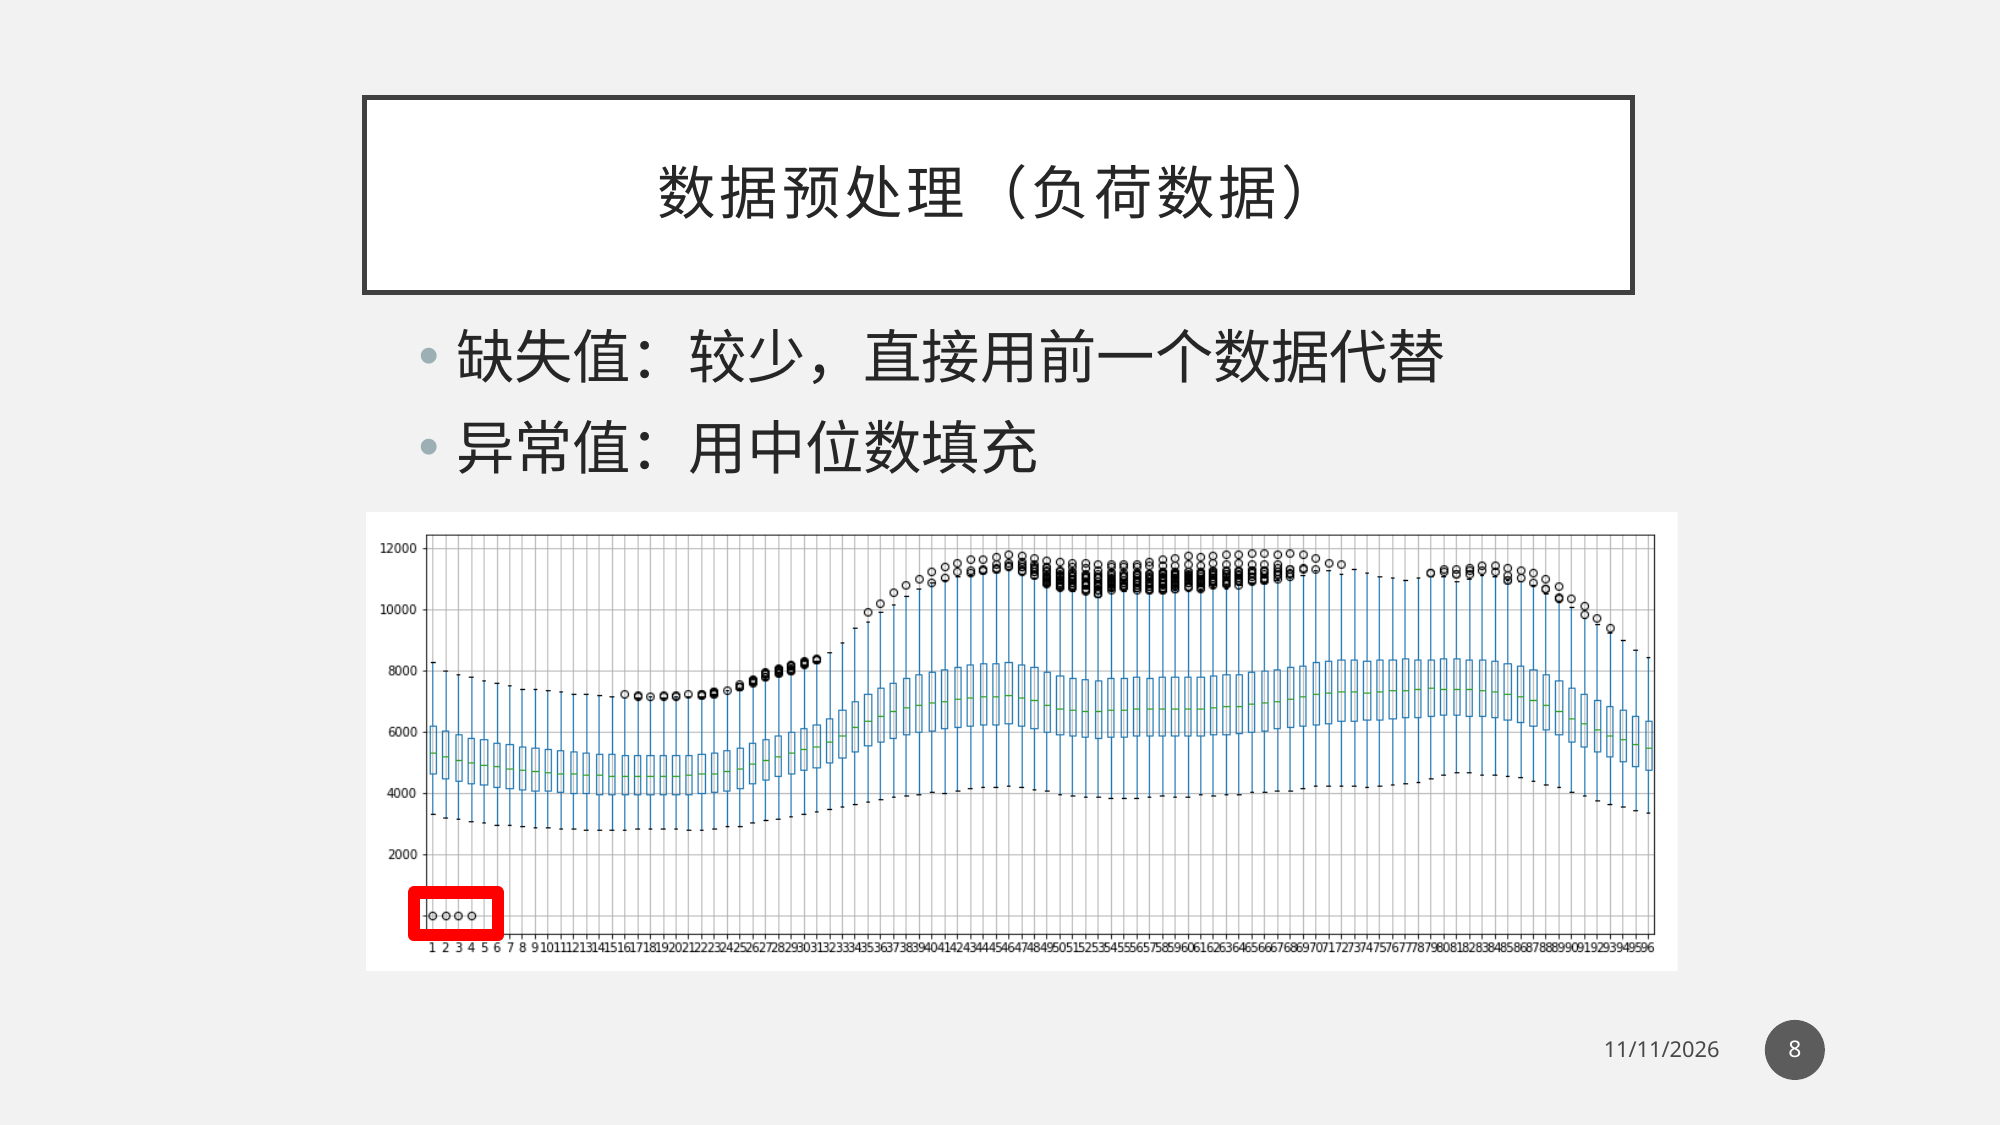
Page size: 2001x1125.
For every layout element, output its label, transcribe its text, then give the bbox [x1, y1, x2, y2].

title 数据预处理（负荷数据） [362, 95, 1635, 295]
slide_number 8 [1764, 1019, 1825, 1080]
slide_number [1283, 1023, 1735, 1077]
picture [365, 512, 1678, 971]
list 缺失值：较少，直接用前一个数据代替 异常值：用中位数填充 [366, 312, 1693, 957]
